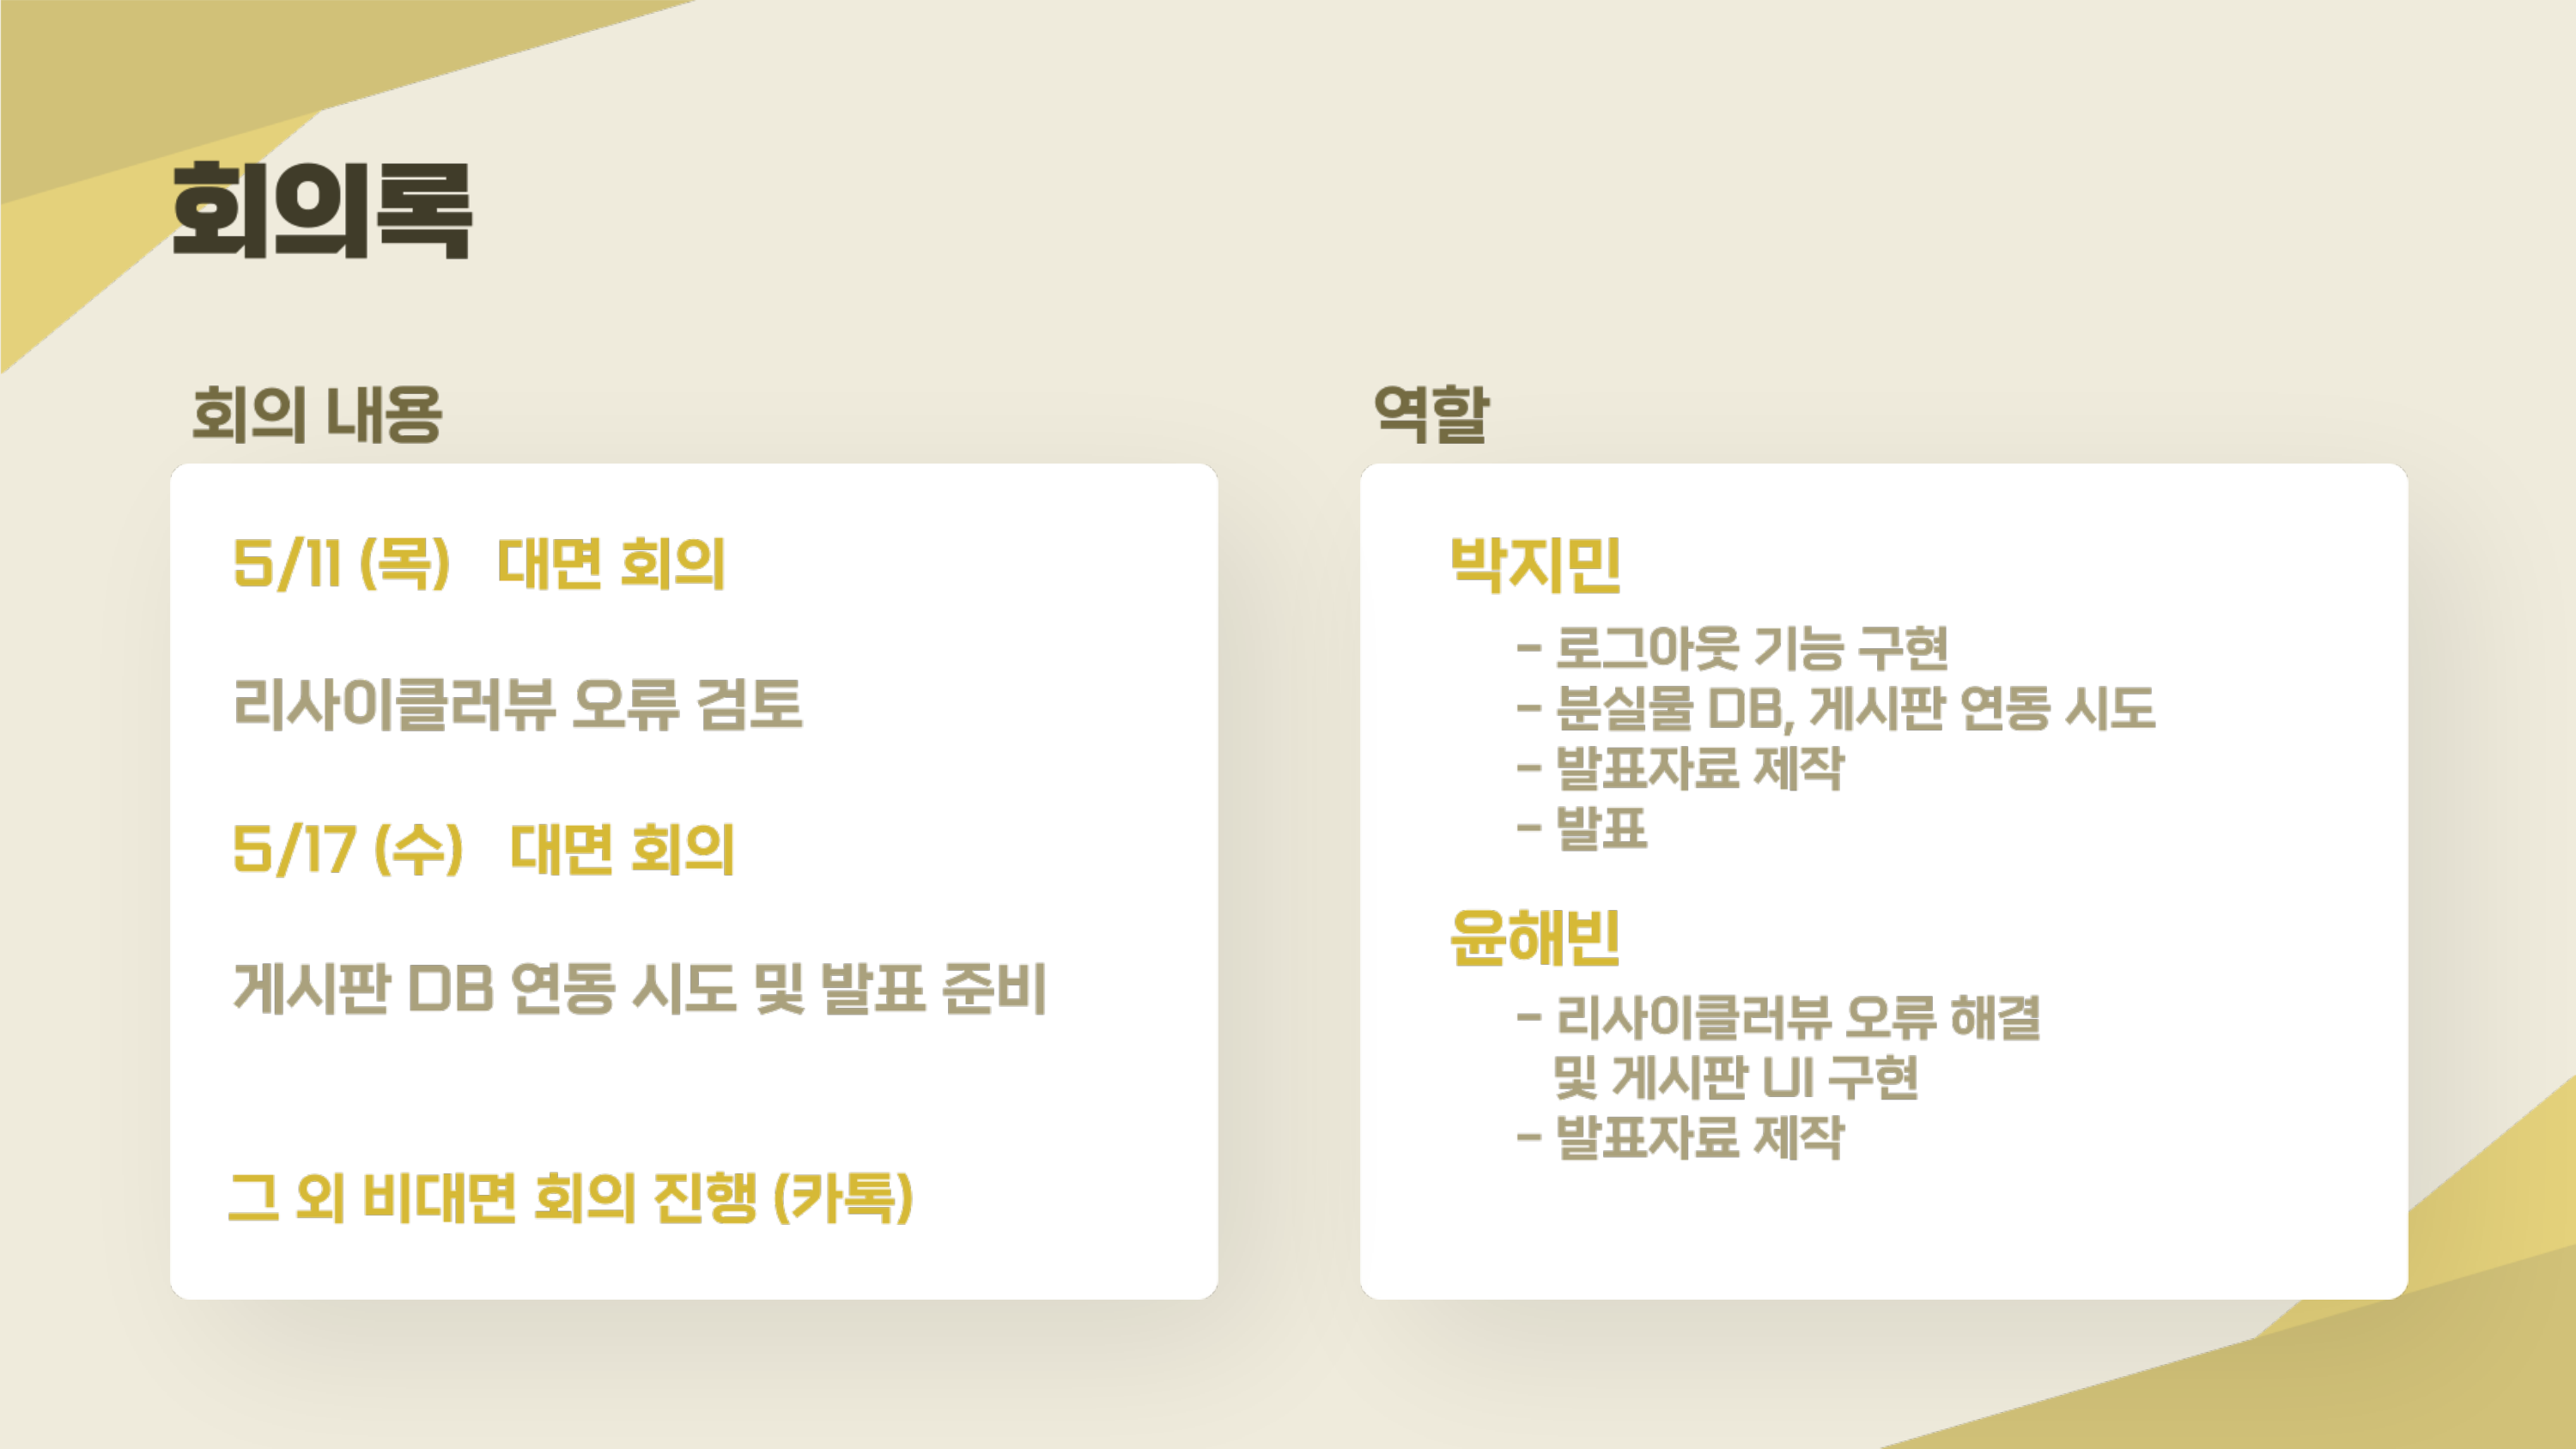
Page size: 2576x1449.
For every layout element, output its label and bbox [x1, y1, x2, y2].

text_box [1880, 1074, 2576, 1449]
picture [0, 92, 2576, 1449]
picture [1441, 515, 2178, 874]
text_box [1359, 464, 2409, 1300]
text_box [169, 464, 1218, 1300]
text_box [0, 0, 696, 374]
picture [1366, 888, 2063, 1183]
picture [154, 123, 527, 309]
